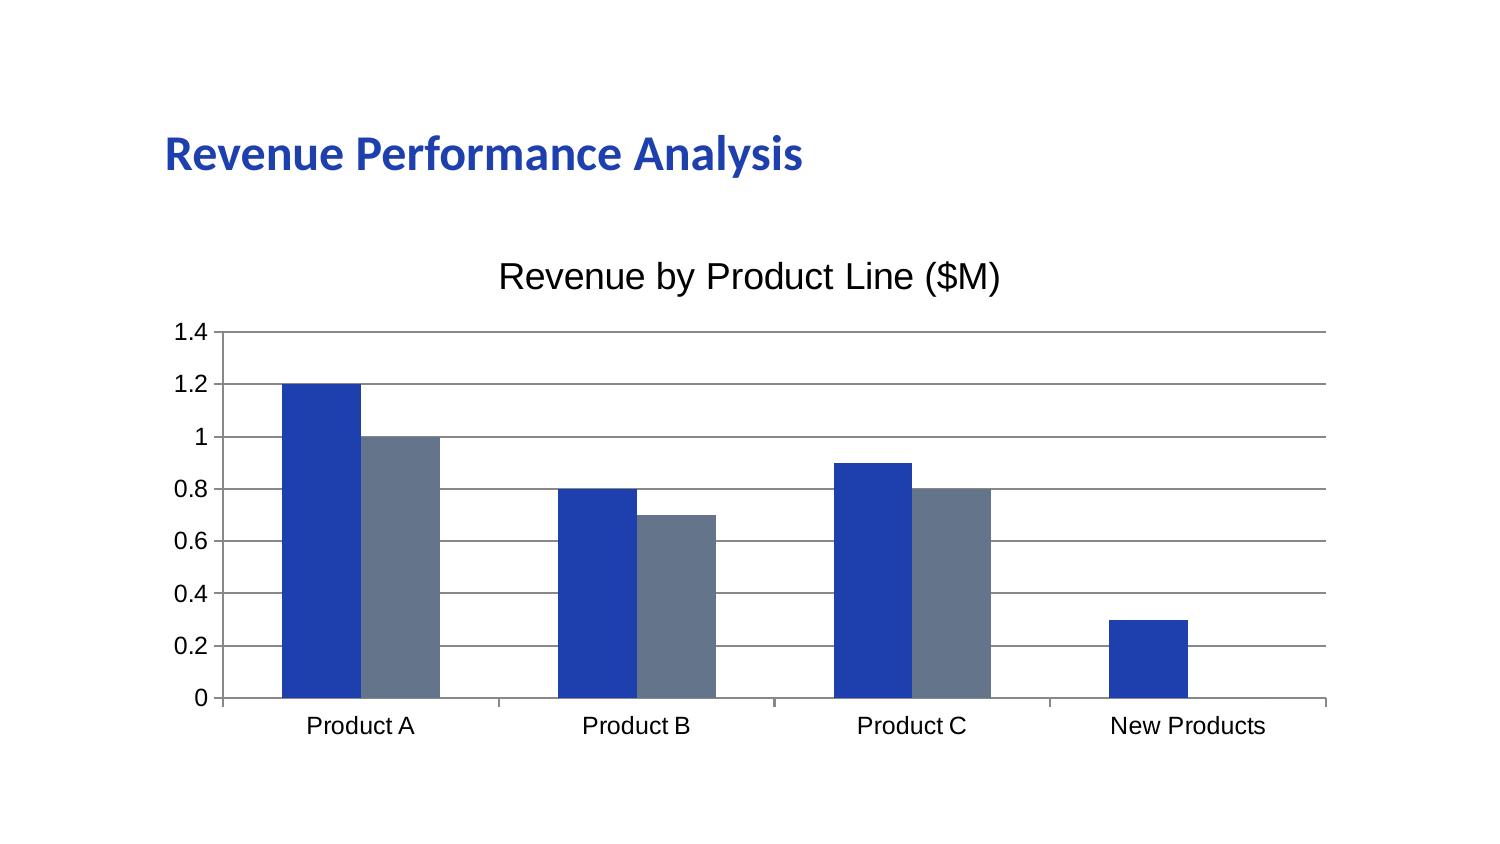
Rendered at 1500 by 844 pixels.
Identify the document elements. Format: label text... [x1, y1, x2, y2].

chart [149, 224, 1350, 750]
text_box Revenue Performance Analysis [149, 74, 1350, 224]
